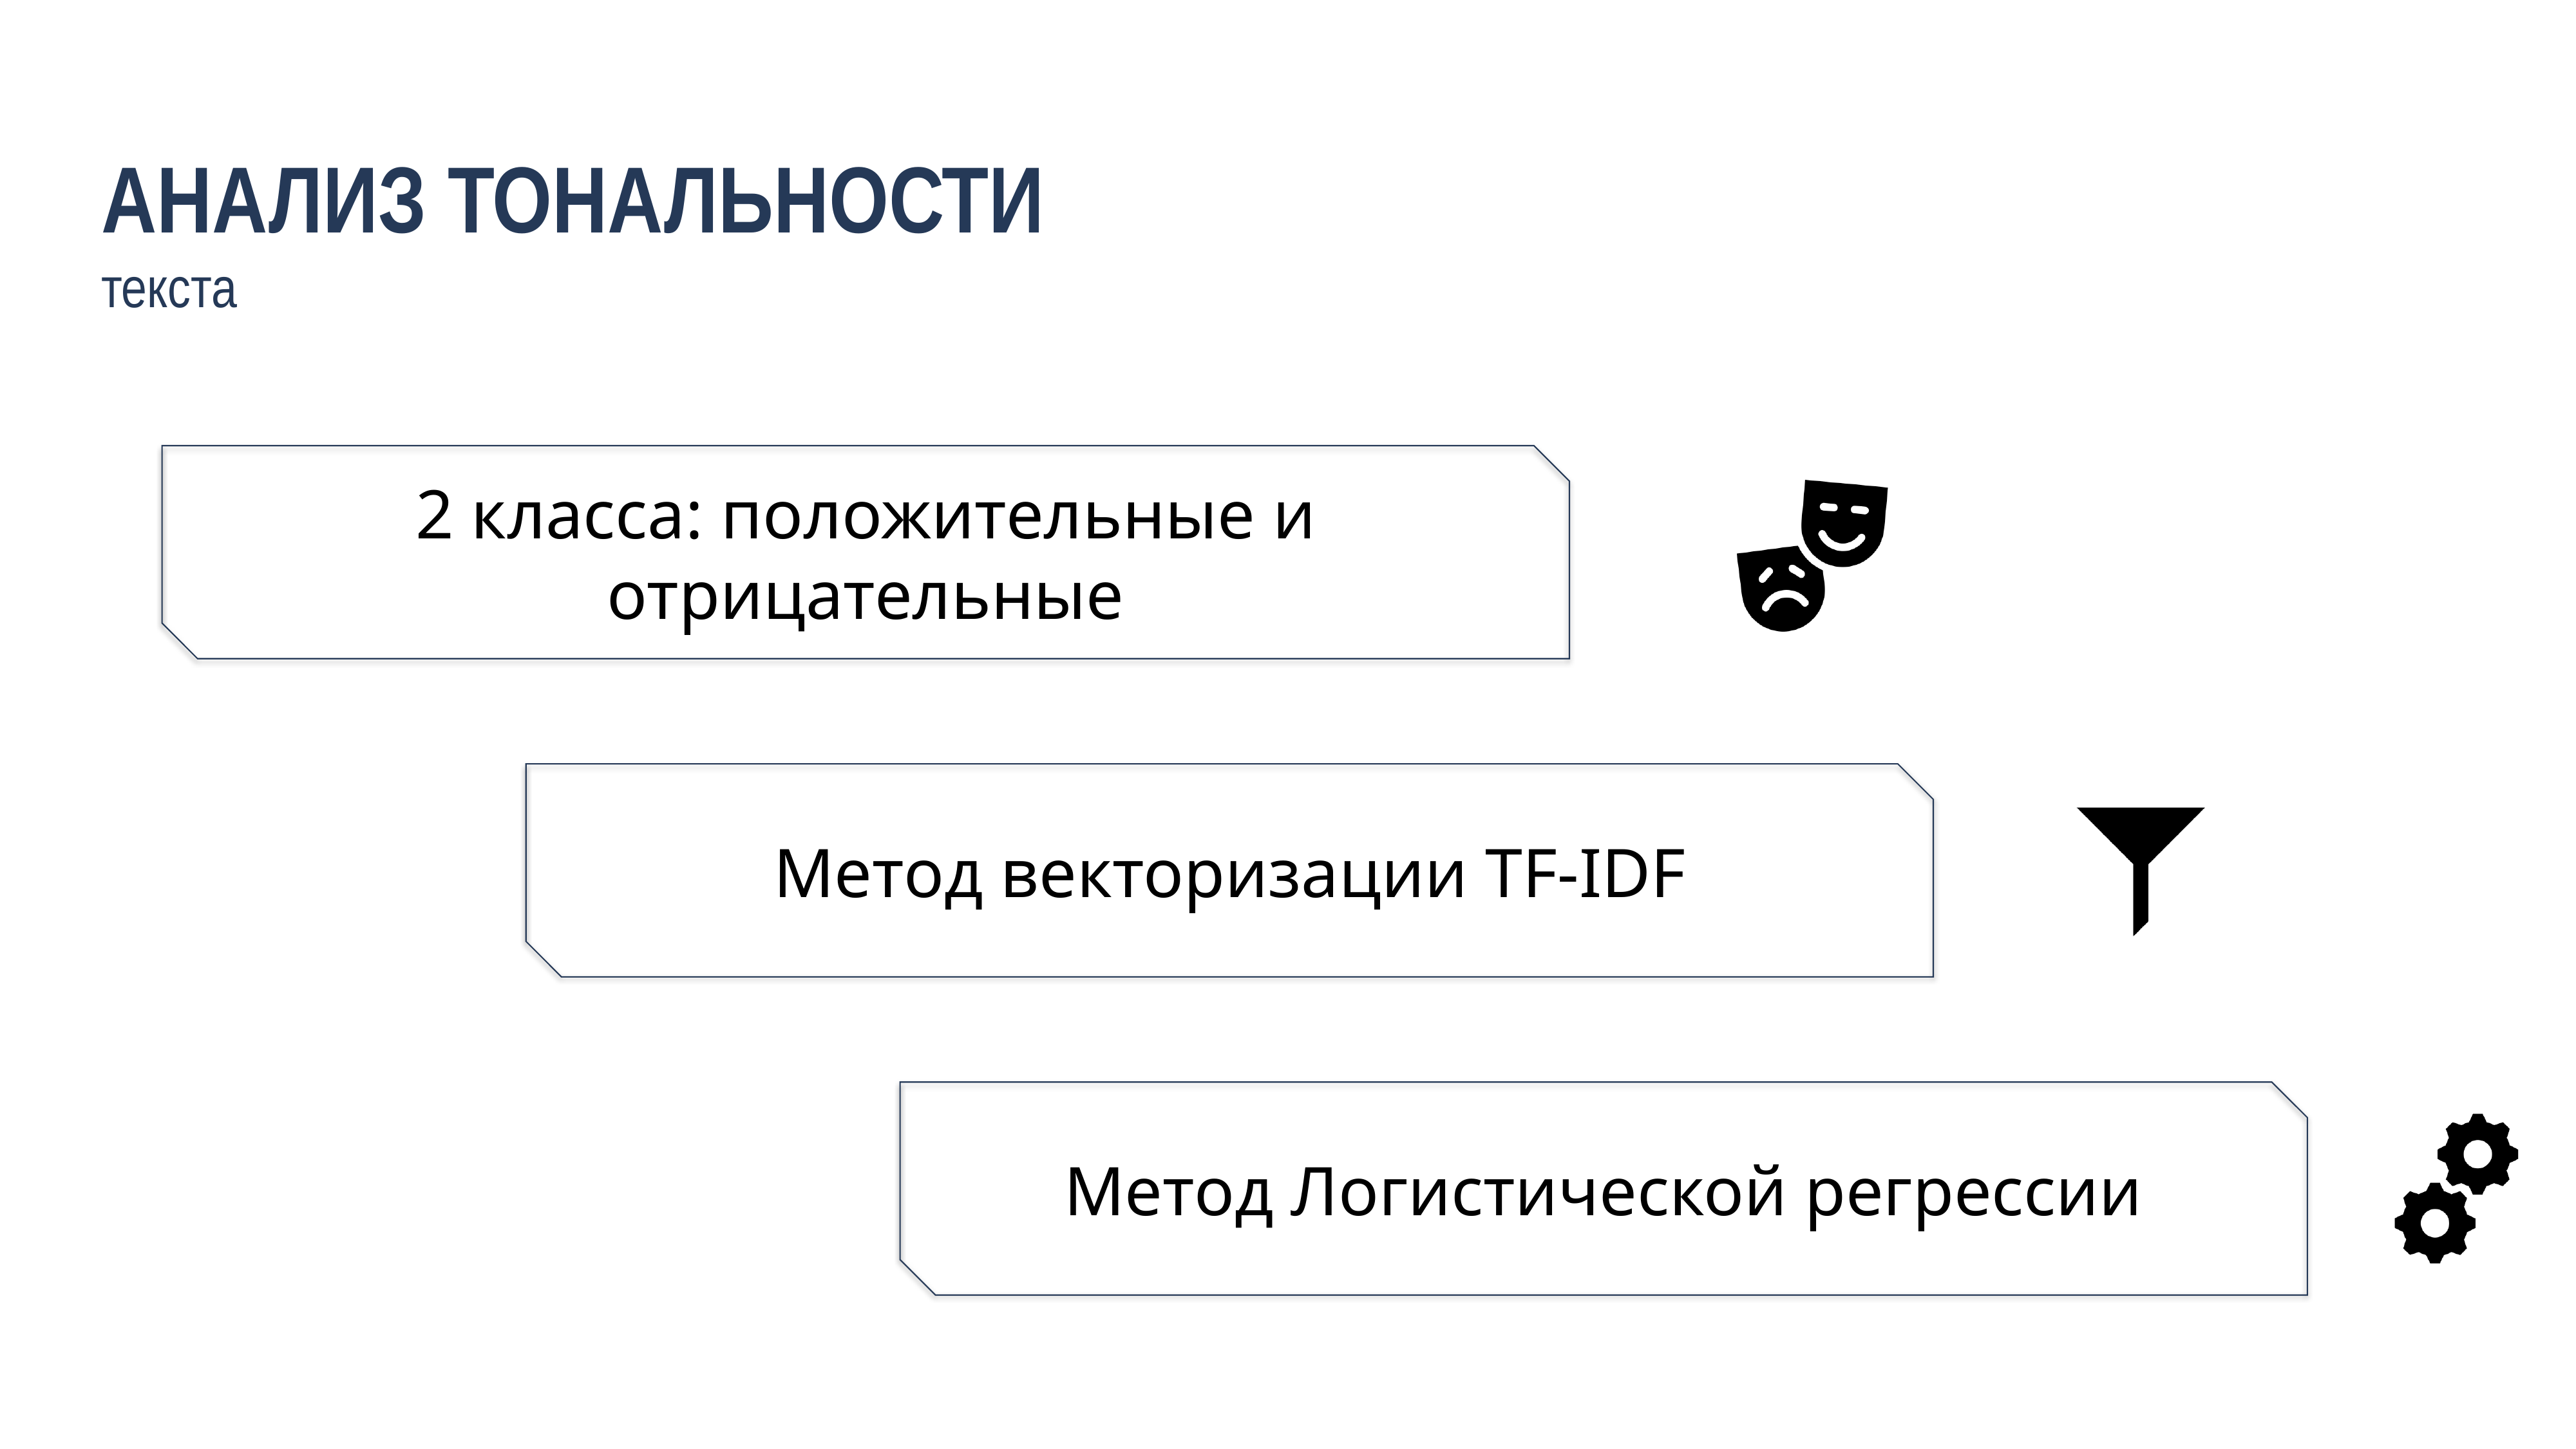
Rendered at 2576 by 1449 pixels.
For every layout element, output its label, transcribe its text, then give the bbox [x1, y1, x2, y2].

picture [1721, 464, 1903, 647]
text_box [162, 446, 1569, 659]
text_box [526, 764, 1934, 977]
picture [2050, 781, 2231, 963]
text_box [900, 1082, 2307, 1296]
text_box Анализ тональности текста [93, 131, 2366, 375]
text_box Метод Логистической регрессии [930, 1141, 2277, 1236]
picture [2365, 1097, 2547, 1280]
text_box Метод векторизации TF-IDF [556, 822, 1903, 918]
